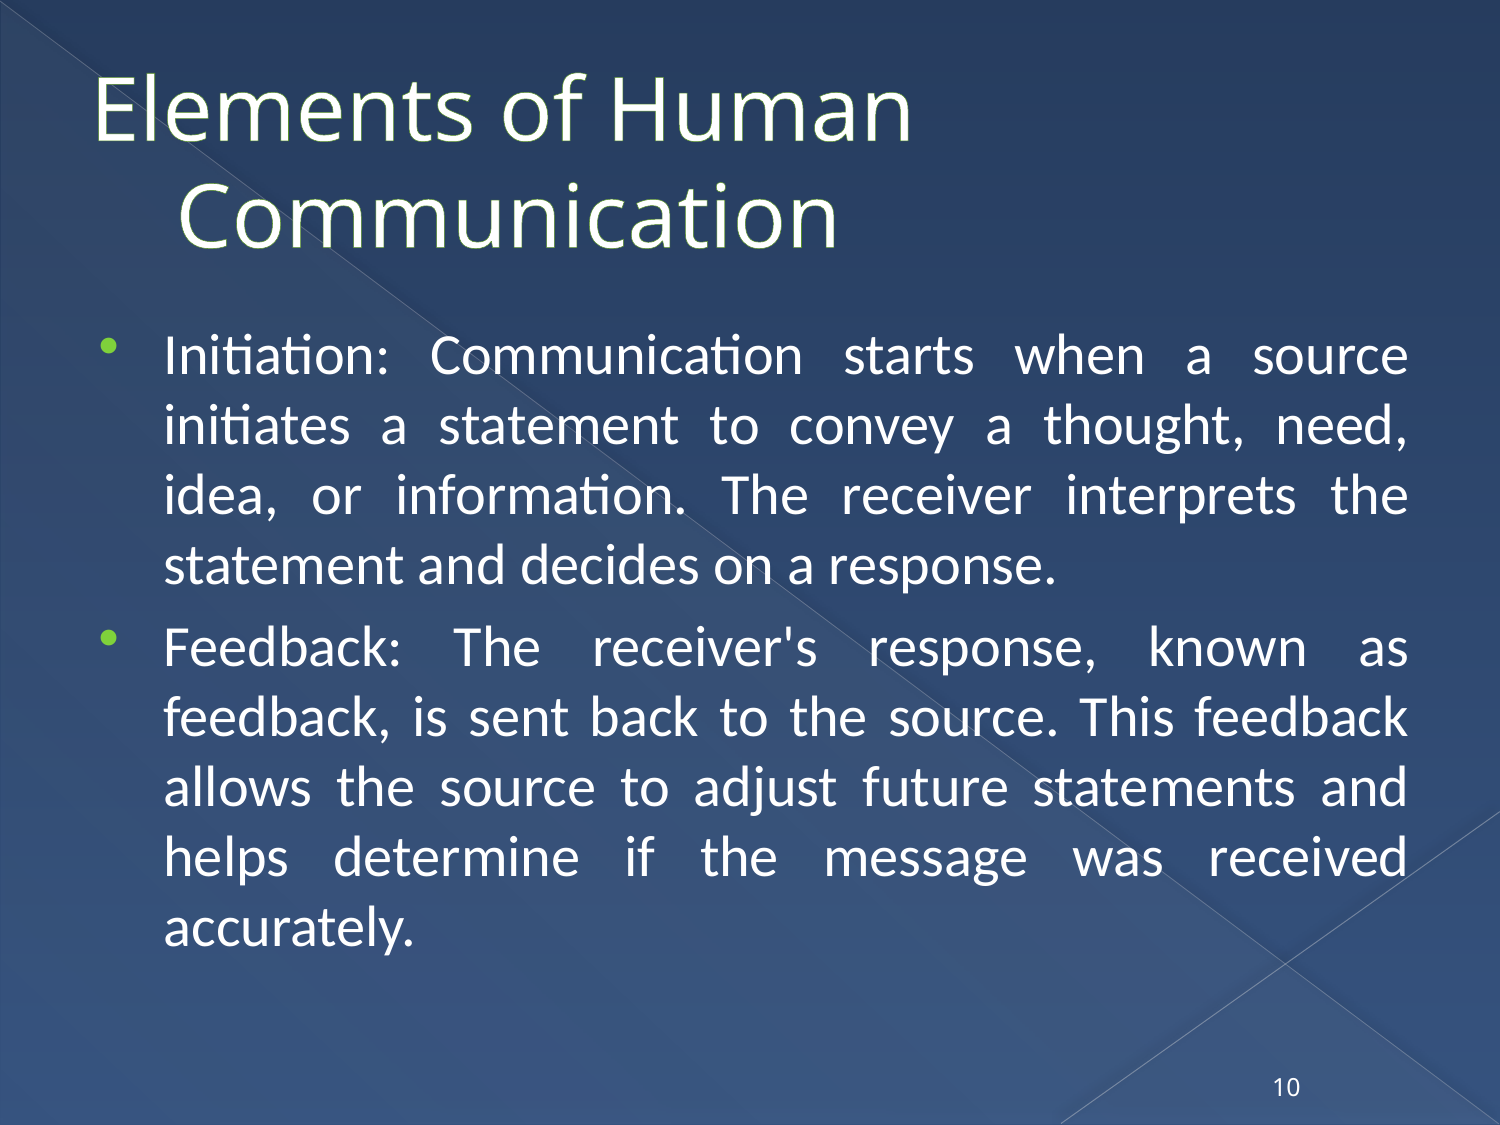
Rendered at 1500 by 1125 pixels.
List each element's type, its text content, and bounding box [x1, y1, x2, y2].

list Initiation: Communication starts when a source initiates a statement to convey a thought, need, idea, or information. The receiver interprets the statement and decides on a response. Feedback: The receiver's response, known as feedback, is sent back to the source. This feedback allows the source to adjust future statements and helps determine if the message was received accurately. [75, 308, 1425, 1059]
title Elements of Human Communication [75, 43, 1425, 274]
slide_number 10 [1245, 1063, 1328, 1113]
